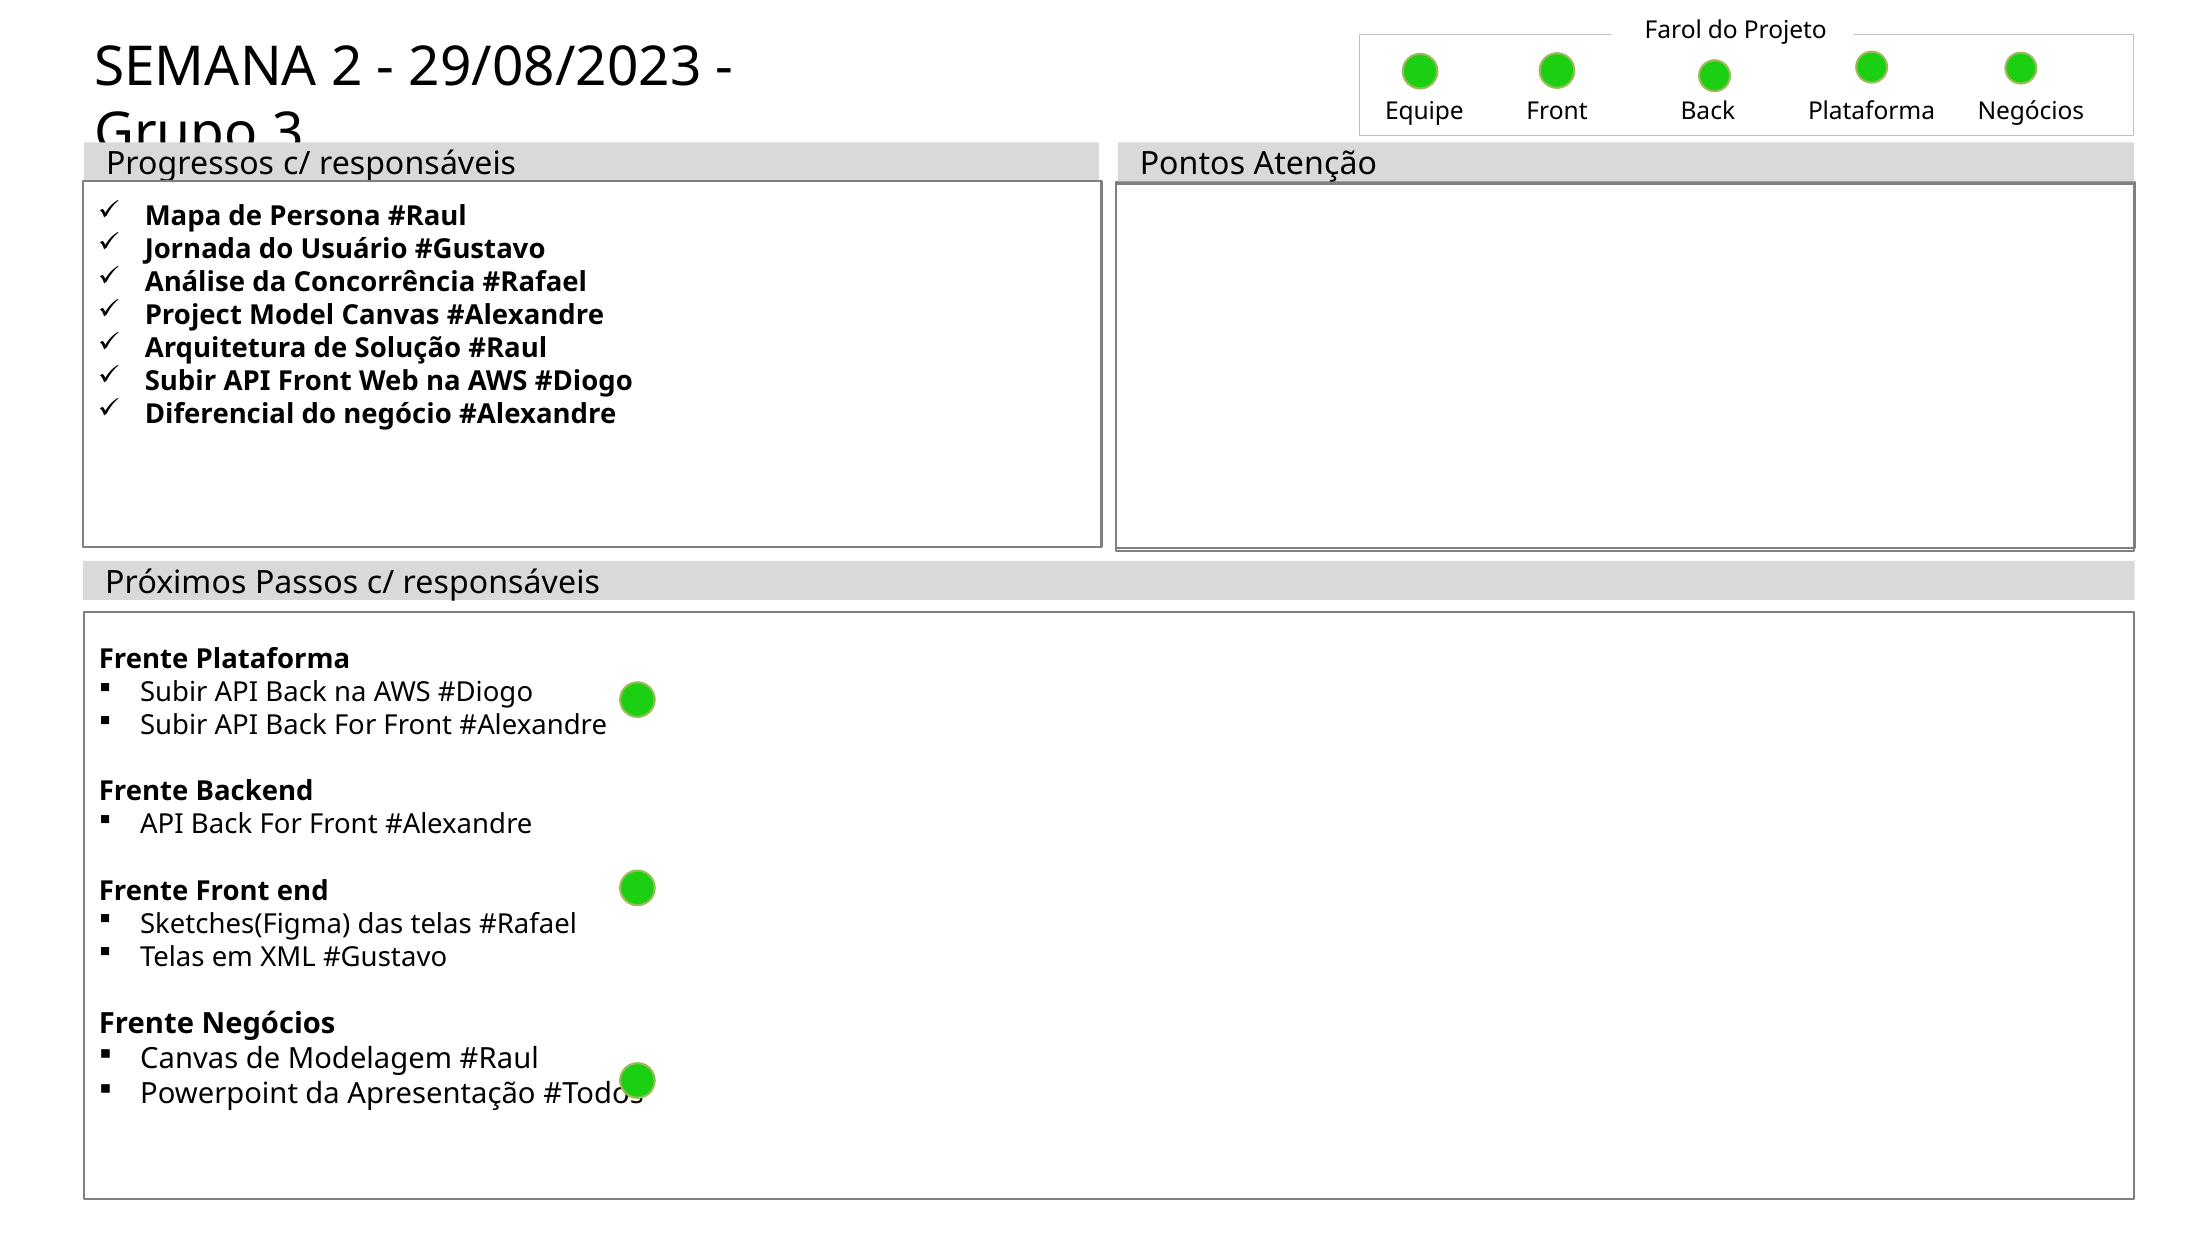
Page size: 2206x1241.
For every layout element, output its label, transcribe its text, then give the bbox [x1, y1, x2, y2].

text_box [618, 868, 657, 908]
text_box Próximos Passos c/ responsáveis [83, 560, 2135, 600]
text_box Mapa de Persona #Raul Jornada do Usuário #Gustavo Análise da Concorrência #Rafael Project Model Canvas #Alexandre Arquitetura de Solução #Raul Subir API Front Web na AWS #Diogo Diferencial do negócio #Alexandre [81, 178, 1104, 549]
text_box [2003, 50, 2039, 86]
text_box [1854, 49, 1890, 85]
text_box [618, 680, 657, 720]
text_box Progressos c/ responsáveis [84, 142, 1099, 178]
text_box [1357, 32, 2136, 138]
text_box [1114, 182, 2136, 553]
text_box [618, 1061, 657, 1100]
text_box [1696, 58, 1733, 94]
title SEMANA 2 - 29/08/2023 - Grupo 3 [77, 30, 926, 162]
text_box Farol do Projeto [1609, 6, 1856, 45]
text_box [1537, 51, 1577, 90]
text_box Equipe [1349, 92, 1357, 126]
text_box Pontos Atenção [1117, 142, 2134, 182]
text_box Frente Plataforma Subir API Back na AWS #Diogo Subir API Back For Front #Alexandre Frente Backend API Back For Front #Alexandre Frente Front end Sketches(Figma) das telas #Rafael Telas em XML #Gustavo Frente Negócios Canvas de Modelagem #Raul Powerpoint da Apresentação #Todos [82, 609, 2136, 1201]
